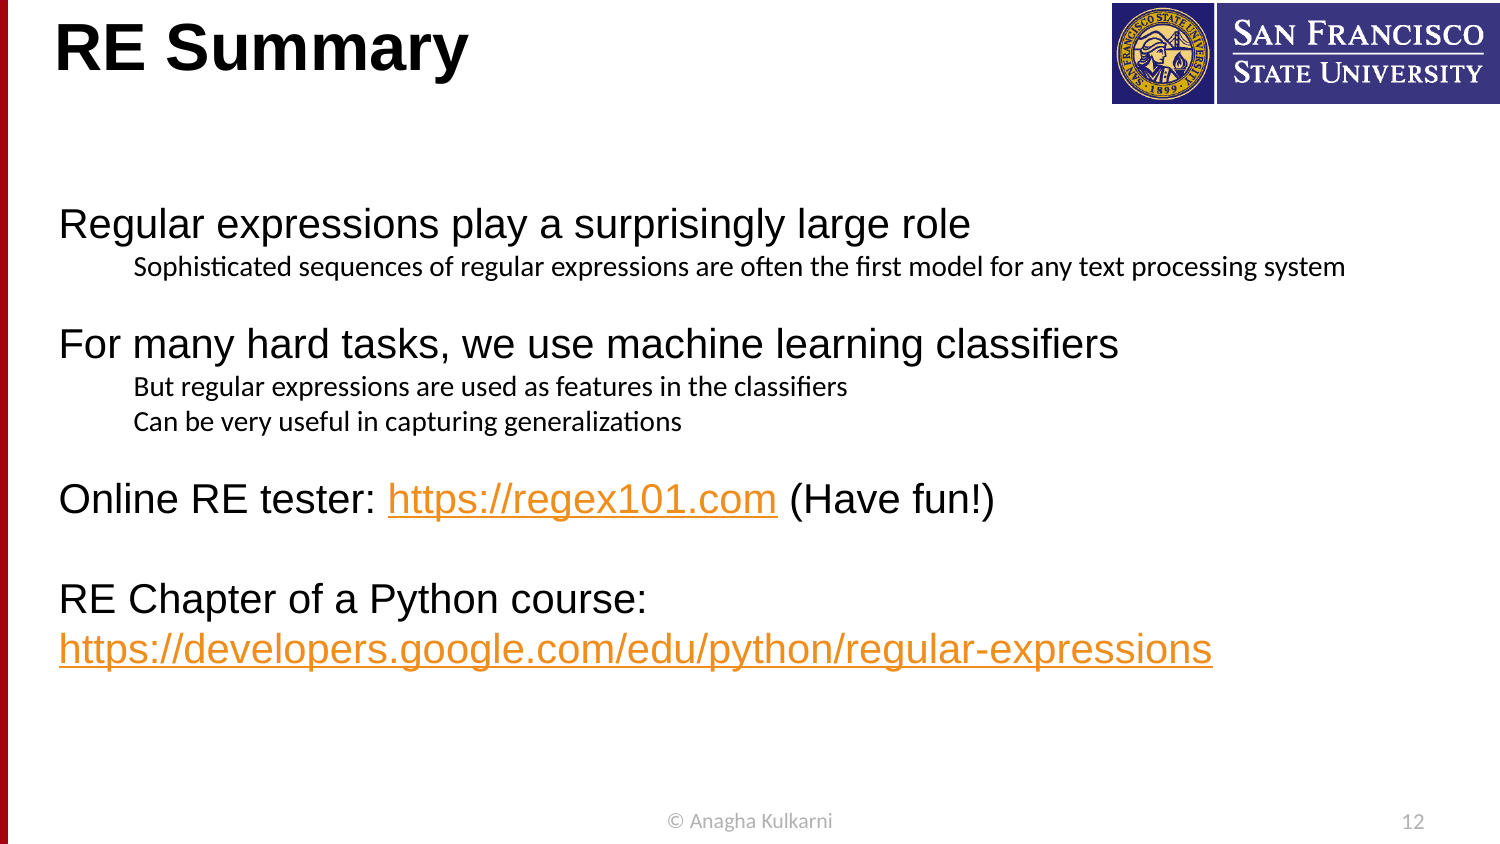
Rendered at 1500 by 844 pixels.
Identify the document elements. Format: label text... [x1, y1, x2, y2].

footer © Anagha Kulkarni [510, 806, 990, 834]
list Regular expressions play a surprisingly large role Sophisticated sequences of regular expressions are often the first model for any text processing system For many hard tasks, we use machine learning classifiers But regular expressions are used as features in the classifiers Can be very useful in capturing generalizations Online RE tester: https://regex101.com (Have fun!) RE Chapter of a Python course: https://developers.google.com/edu/python/regular-expressions [58, 196, 1442, 727]
title RE Summary [54, 3, 1113, 85]
picture [1112, 3, 1500, 104]
slide_number 12 [1080, 806, 1425, 835]
